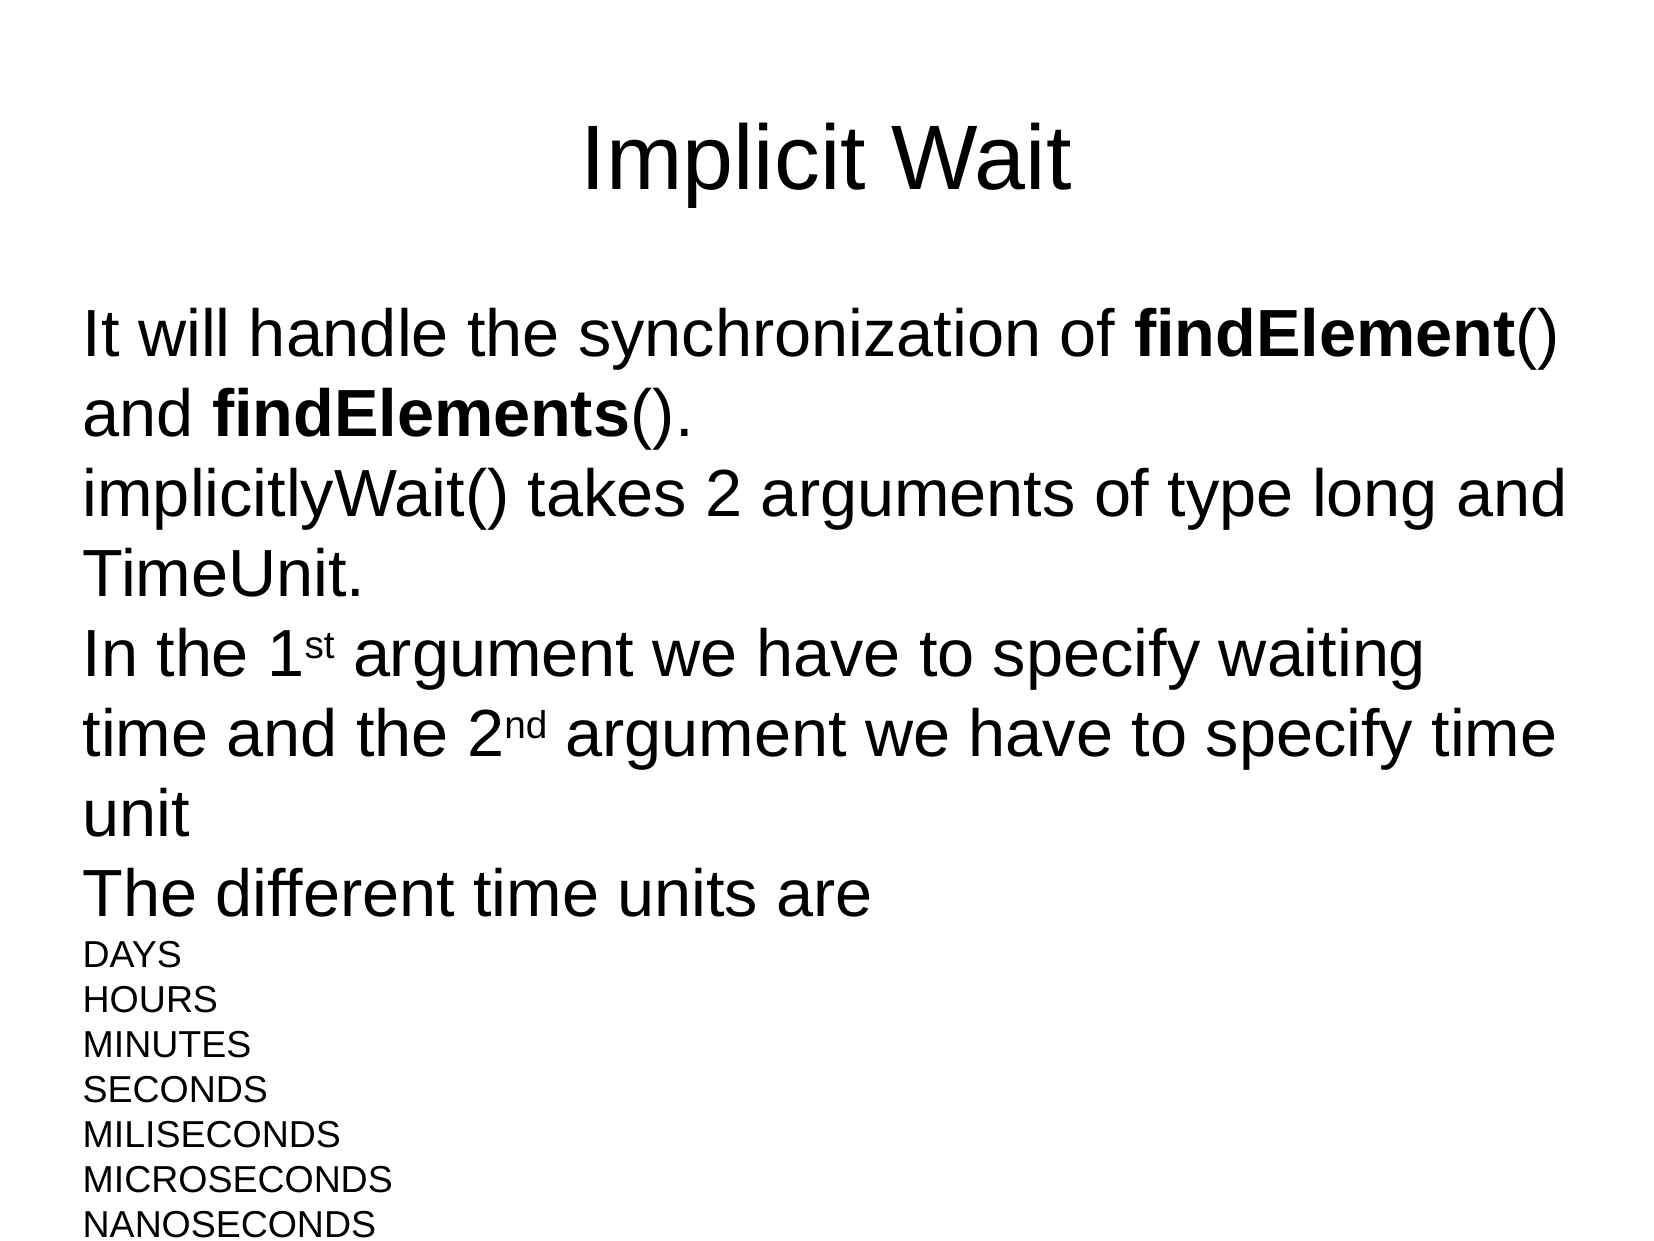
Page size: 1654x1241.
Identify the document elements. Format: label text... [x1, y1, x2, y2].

text_box Implicit Wait [82, 49, 1571, 257]
text_box It will handle the synchronization of findElement() and findElements(). implicitlyWait() takes 2 arguments of type long and TimeUnit. In the 1st argument we have to specify waiting time and the 2nd argument we have to specify time unit The different time units are DAYS HOURS MINUTES SECONDS MILISECONDS MICROSECONDS NANOSECONDS [82, 290, 1571, 1010]
